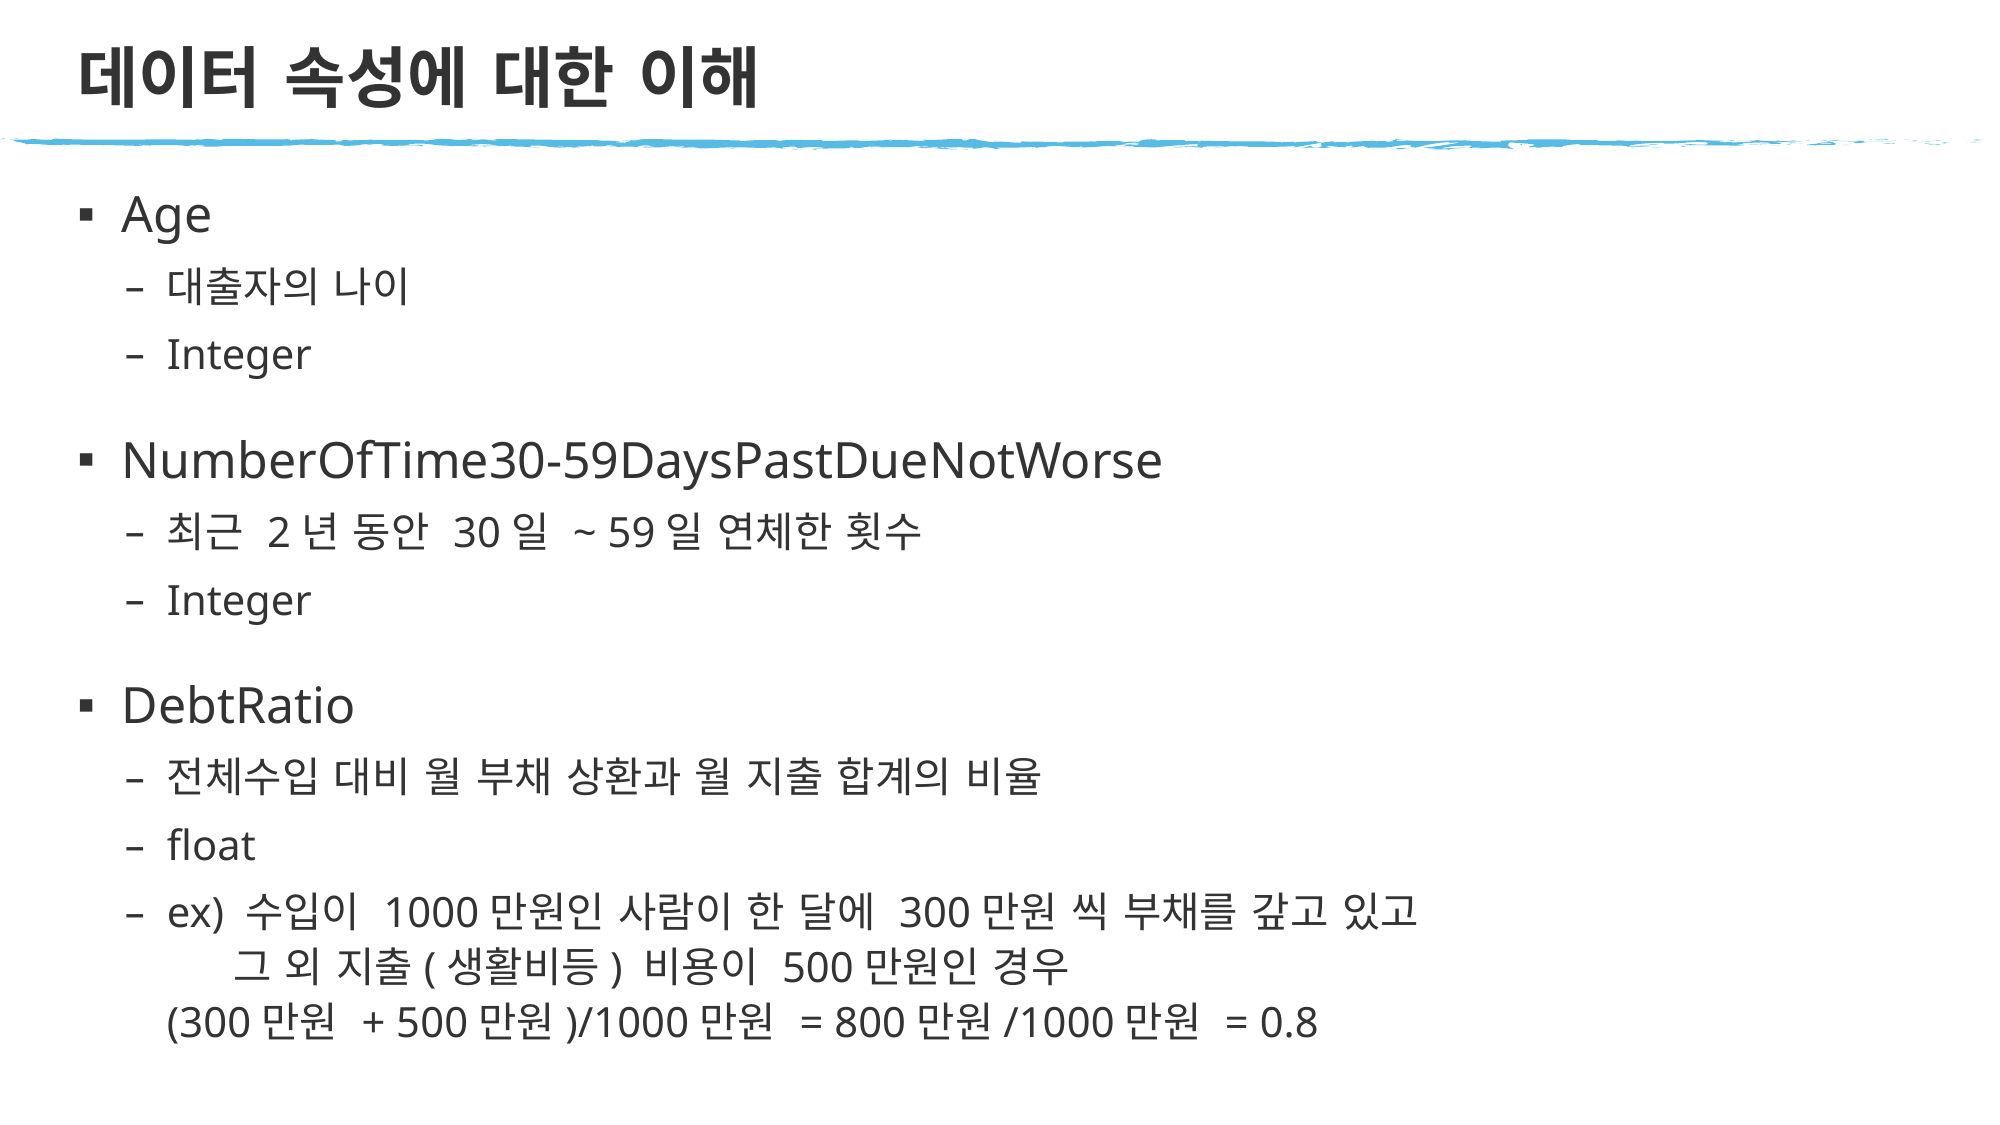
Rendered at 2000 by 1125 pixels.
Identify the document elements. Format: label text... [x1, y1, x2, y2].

text_box Age 대출자의 나이 Integer NumberOfTime30-59DaysPastDueNotWorse 최근 2년 동안 30일 ~ 59일 연체한 횟수 Integer DebtRatio 전체수입 대비 월 부채 상환과 월 지출 합계의 비율 float ex) 수입이 1000만원인 사람이 한 달에 300만원 씩 부채를 갚고 있고 그 외 지출(생활비등) 비용이 500만원인 경우 (300만원 + 500만원)/1000만원 = 800만원/1000만원 = 0.8 [62, 162, 1950, 1088]
text_box 데이터 속성에 대한 이해 [62, 24, 1975, 125]
